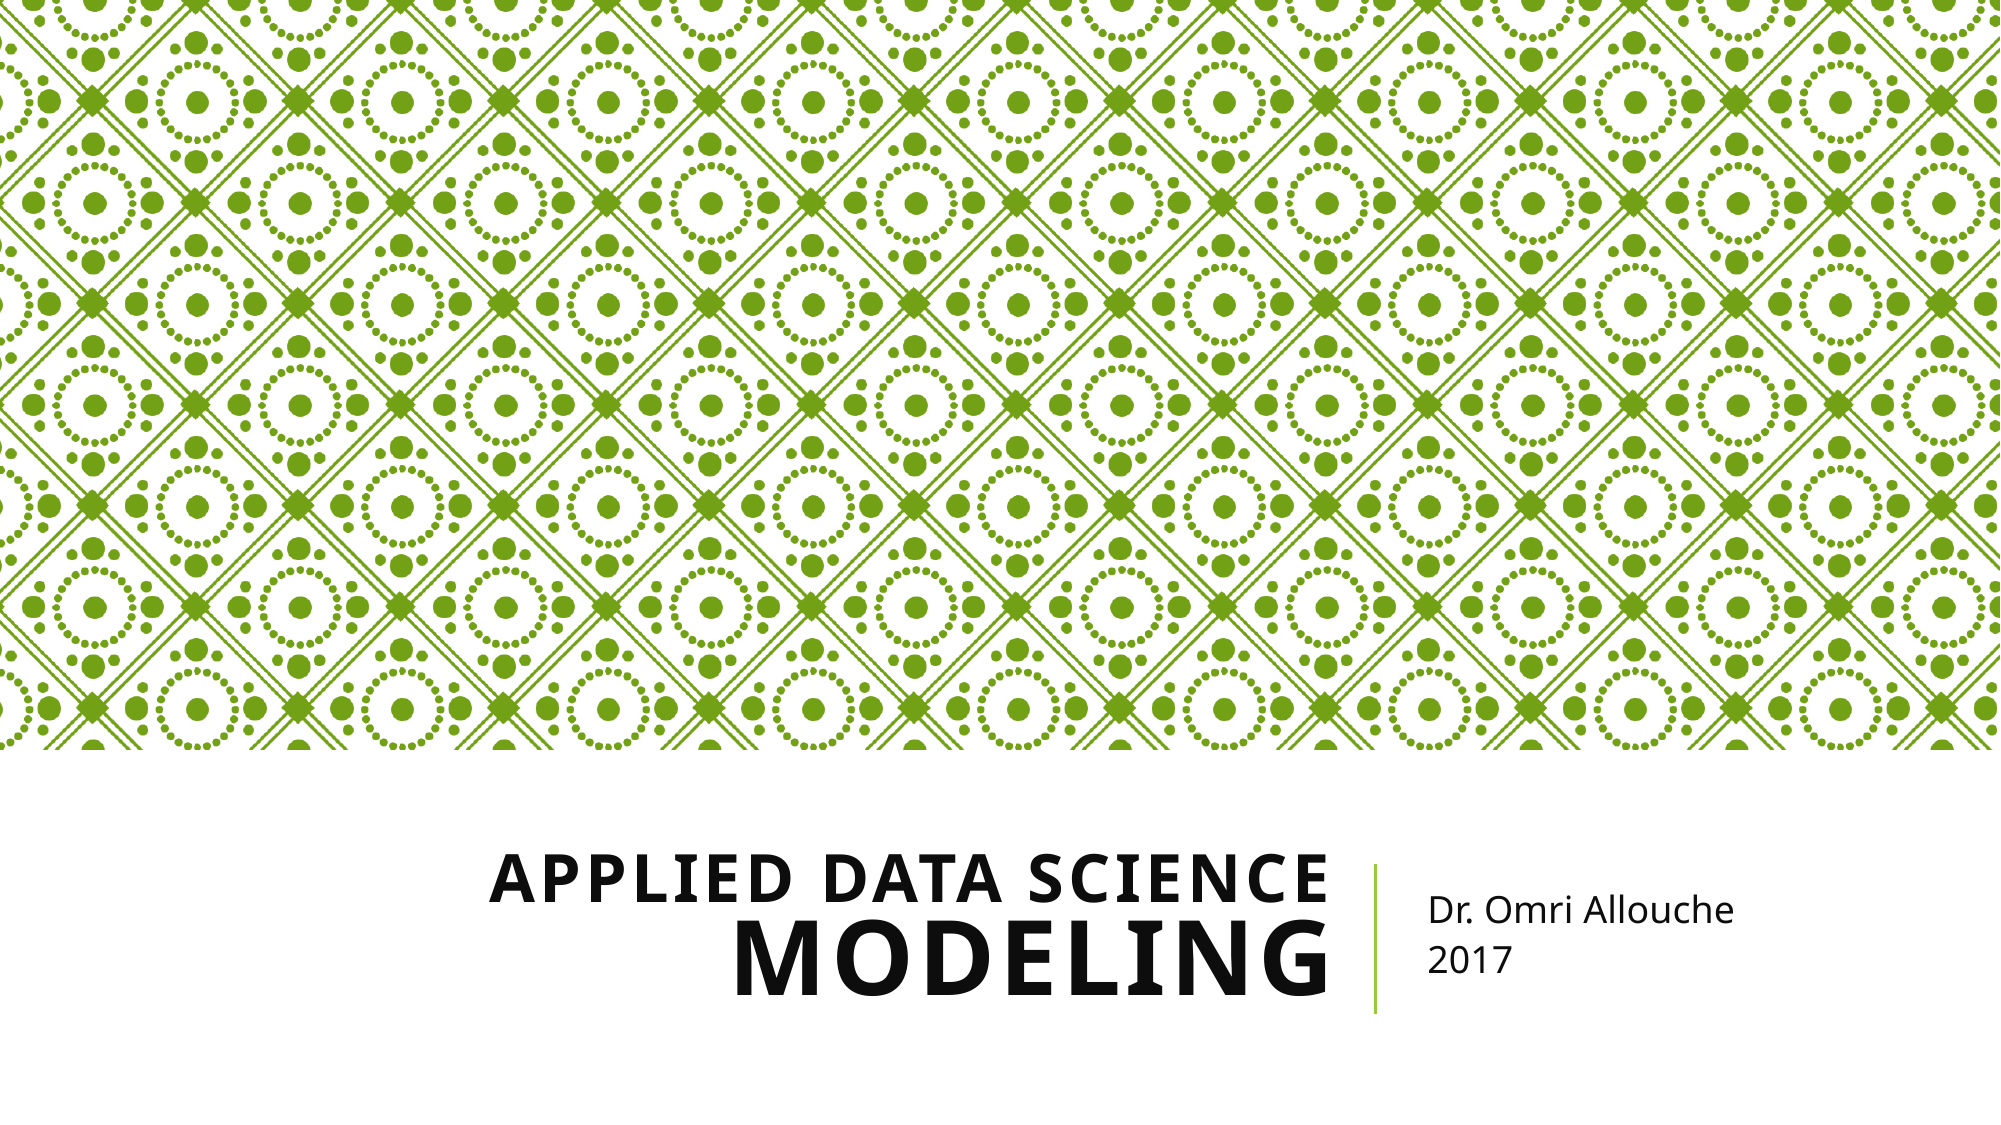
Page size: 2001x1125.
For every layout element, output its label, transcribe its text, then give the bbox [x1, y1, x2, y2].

subtitle Dr. Omri Allouche 2017 [1412, 813, 1938, 1054]
title Applied Data Science Modeling [75, 813, 1350, 1054]
